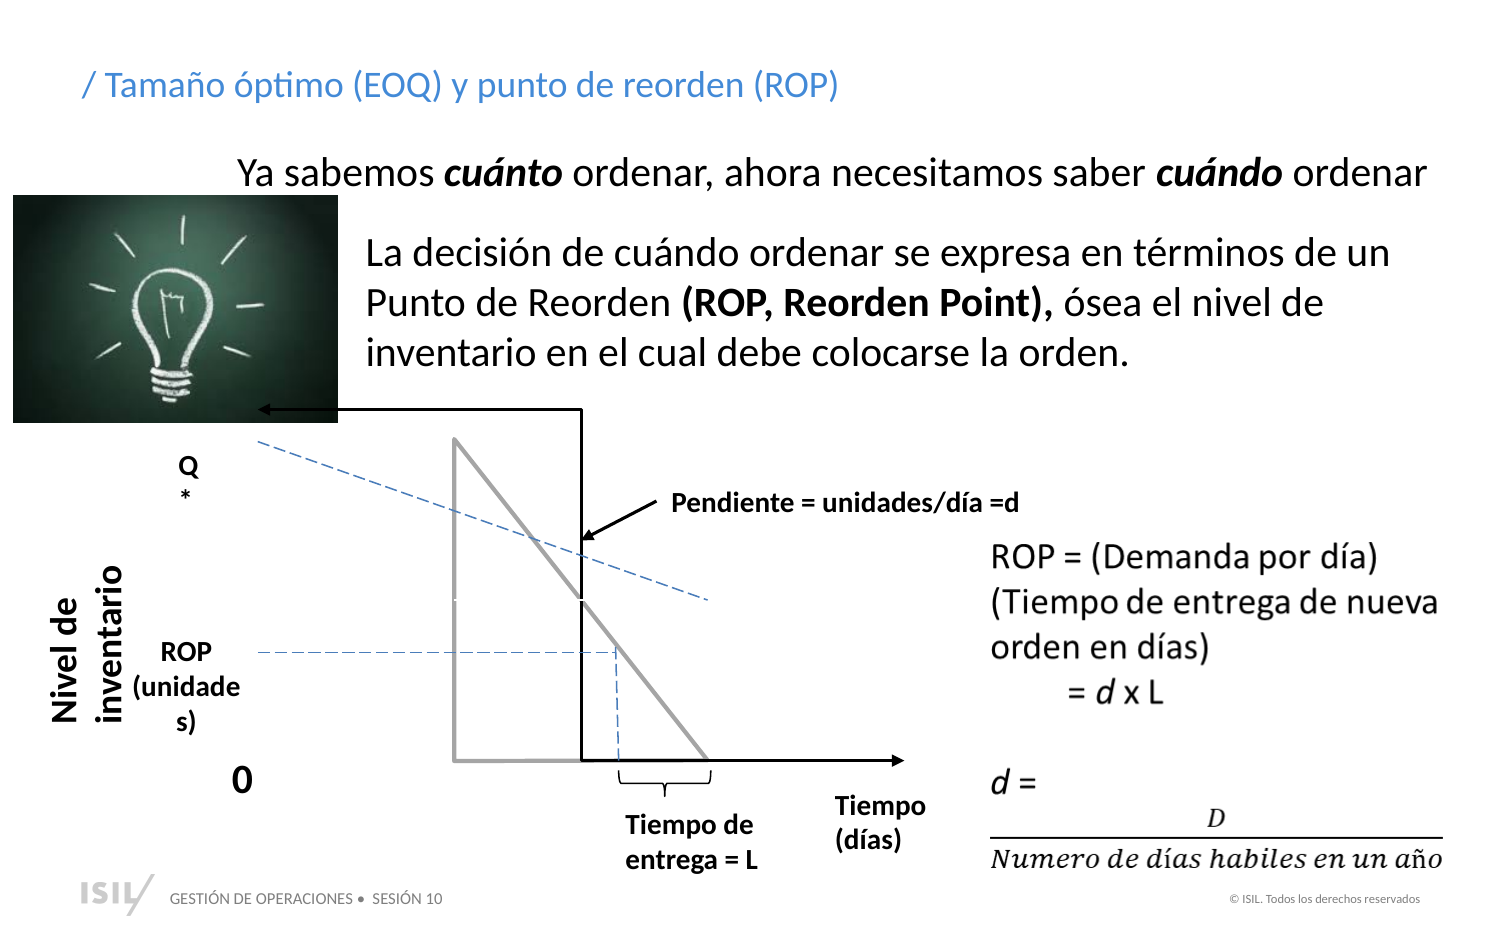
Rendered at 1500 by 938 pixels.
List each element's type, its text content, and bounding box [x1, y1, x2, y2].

text_box / Tamaño óptimo (EOQ) y punto de reorden (ROP) [66, 52, 1249, 113]
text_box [28, 409, 1087, 867]
picture [13, 195, 338, 423]
text_box [975, 526, 1500, 879]
text_box La decisión de cuándo ordenar se expresa en términos de un Punto de Reorden (ROP, Reorden Point), ósea el nivel de inventario en el cual debe colocarse la orden. [350, 217, 1457, 383]
text_box Ya sabemos cuánto ordenar, ahora necesitamos saber cuándo ordenar [221, 112, 1477, 203]
